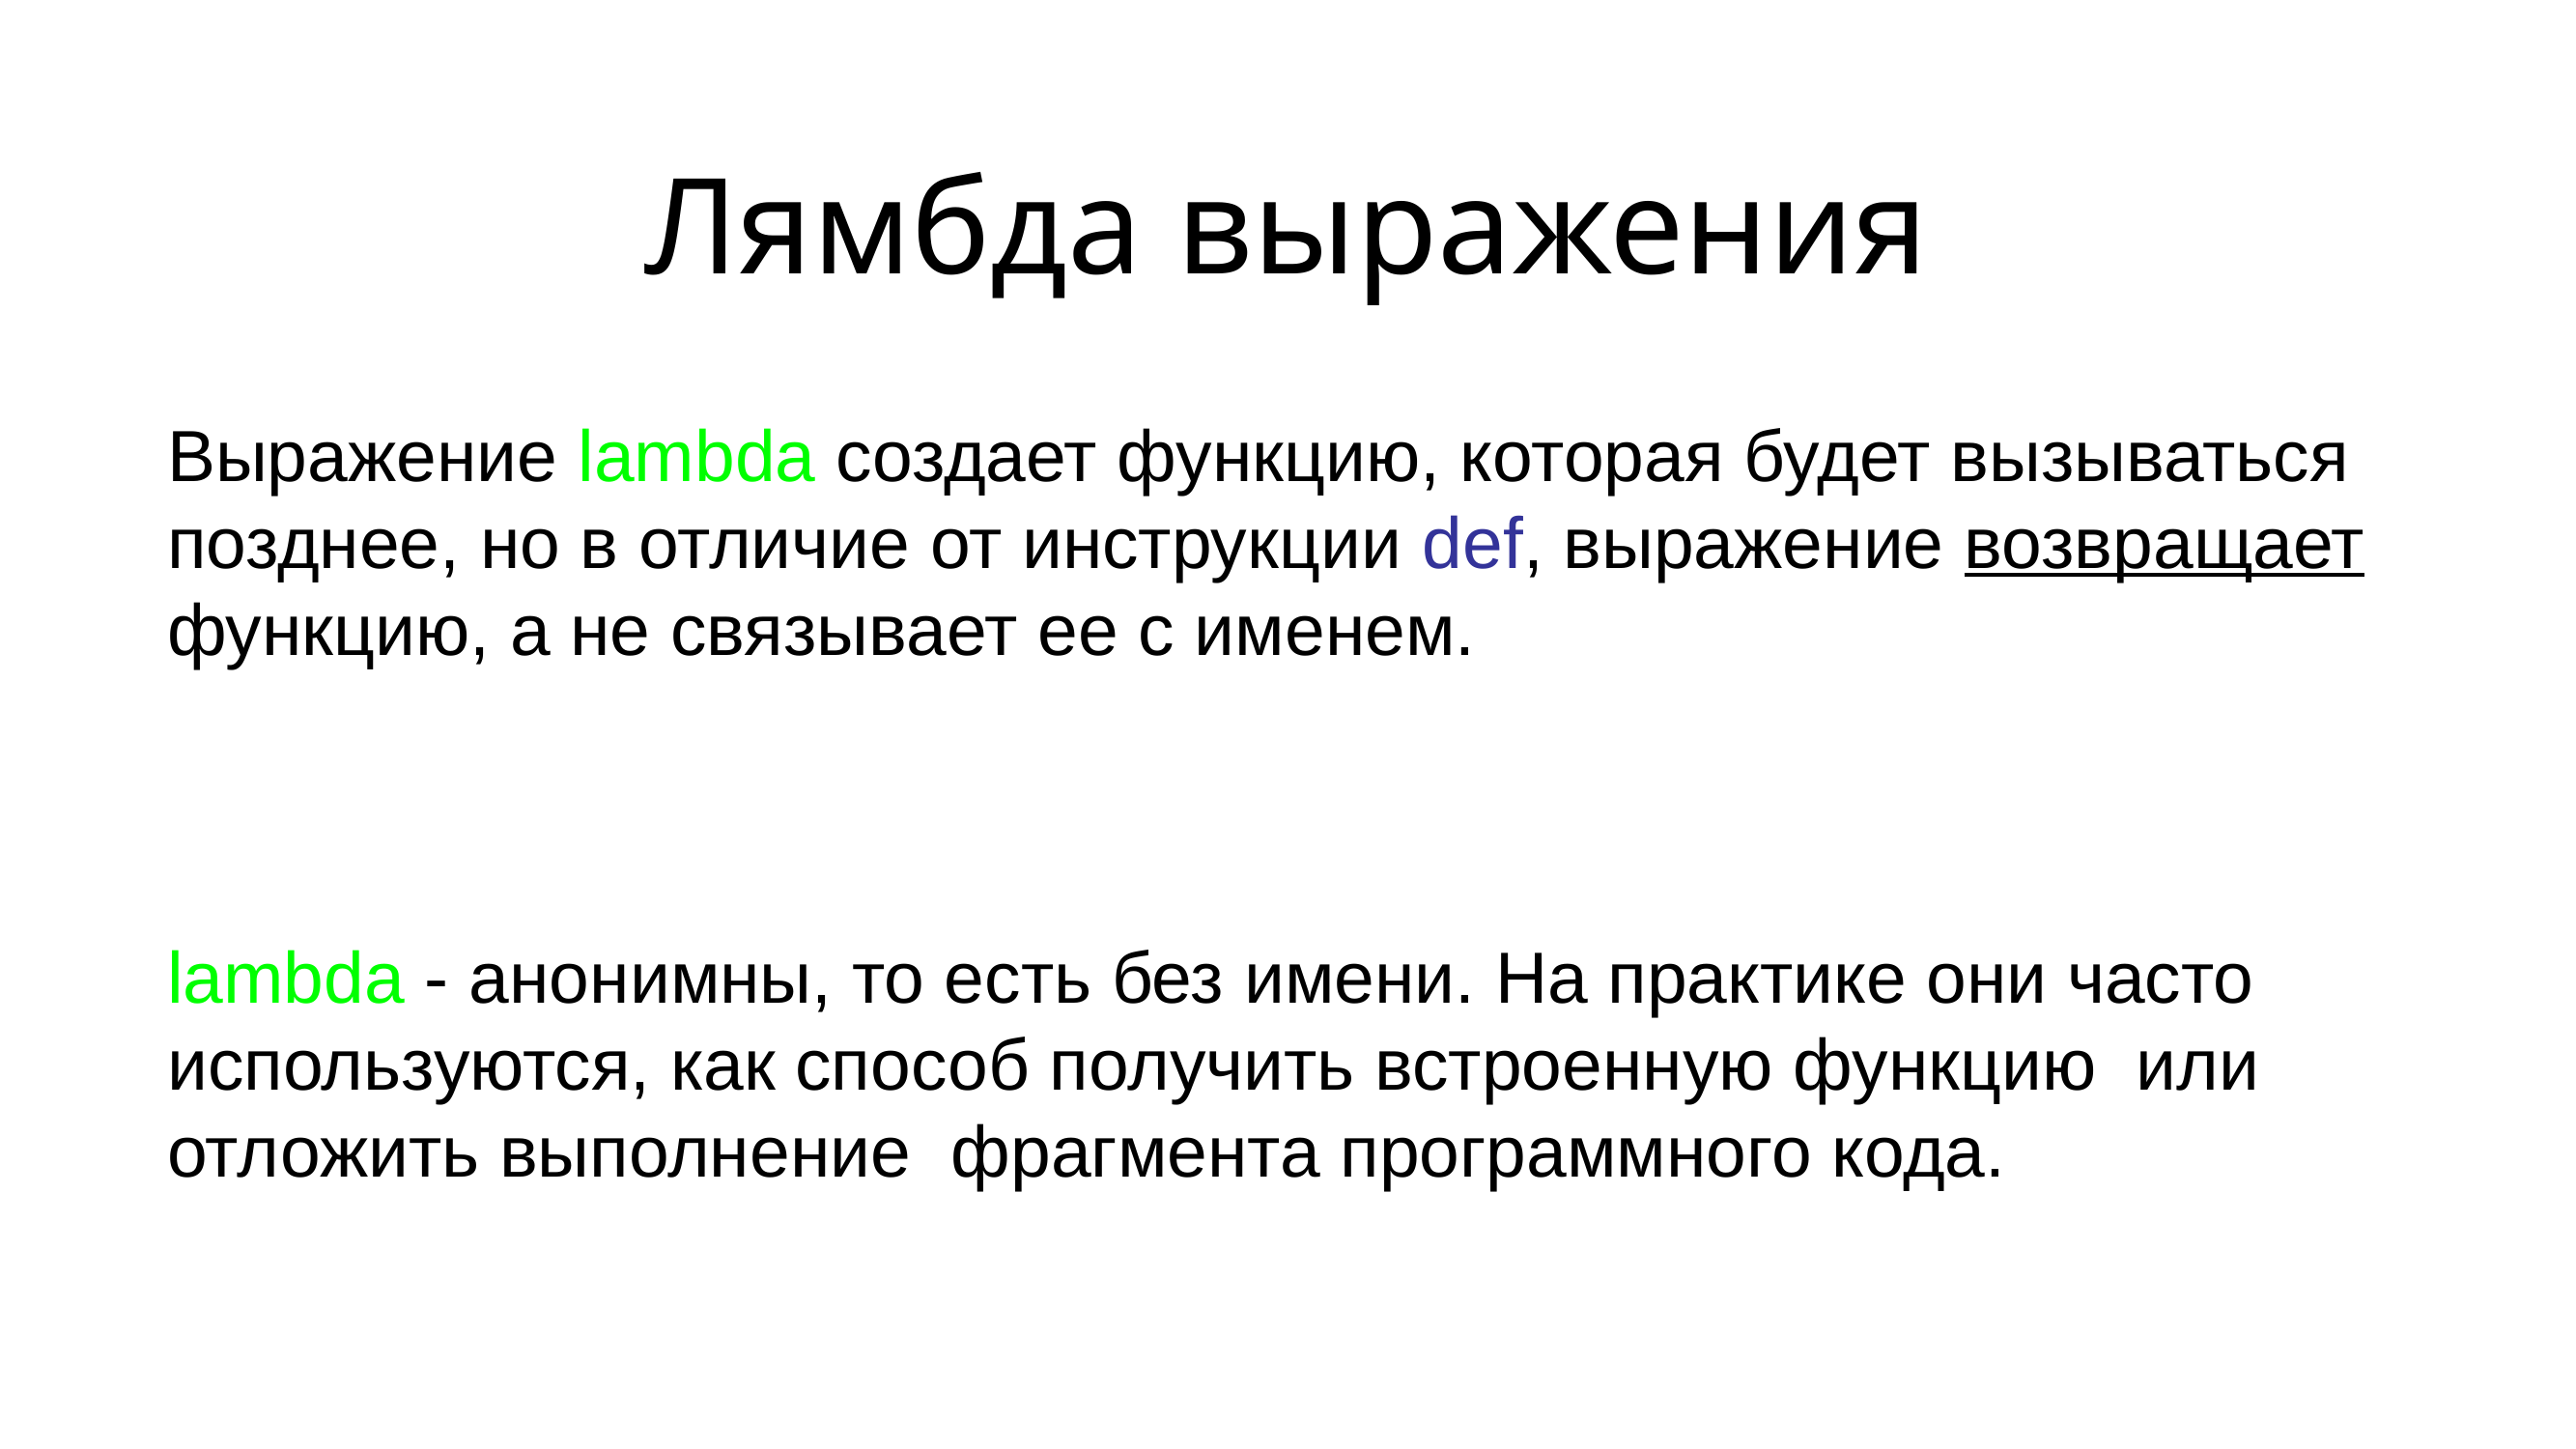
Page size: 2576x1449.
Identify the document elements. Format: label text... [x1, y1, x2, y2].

title Лямбда выражения [183, 38, 2391, 402]
text_box Выражение lambda создает функцию, которая будет вызываться позднее, но в отличие от инструкции def, выражение возвращает функцию, а не связывает ее с именем. lambda - анонимны, то есть без имени. На практике они часто используются, как способ получить встроенную функцию или отложить выполнение фрагмента программного кода. [153, 402, 2496, 1200]
